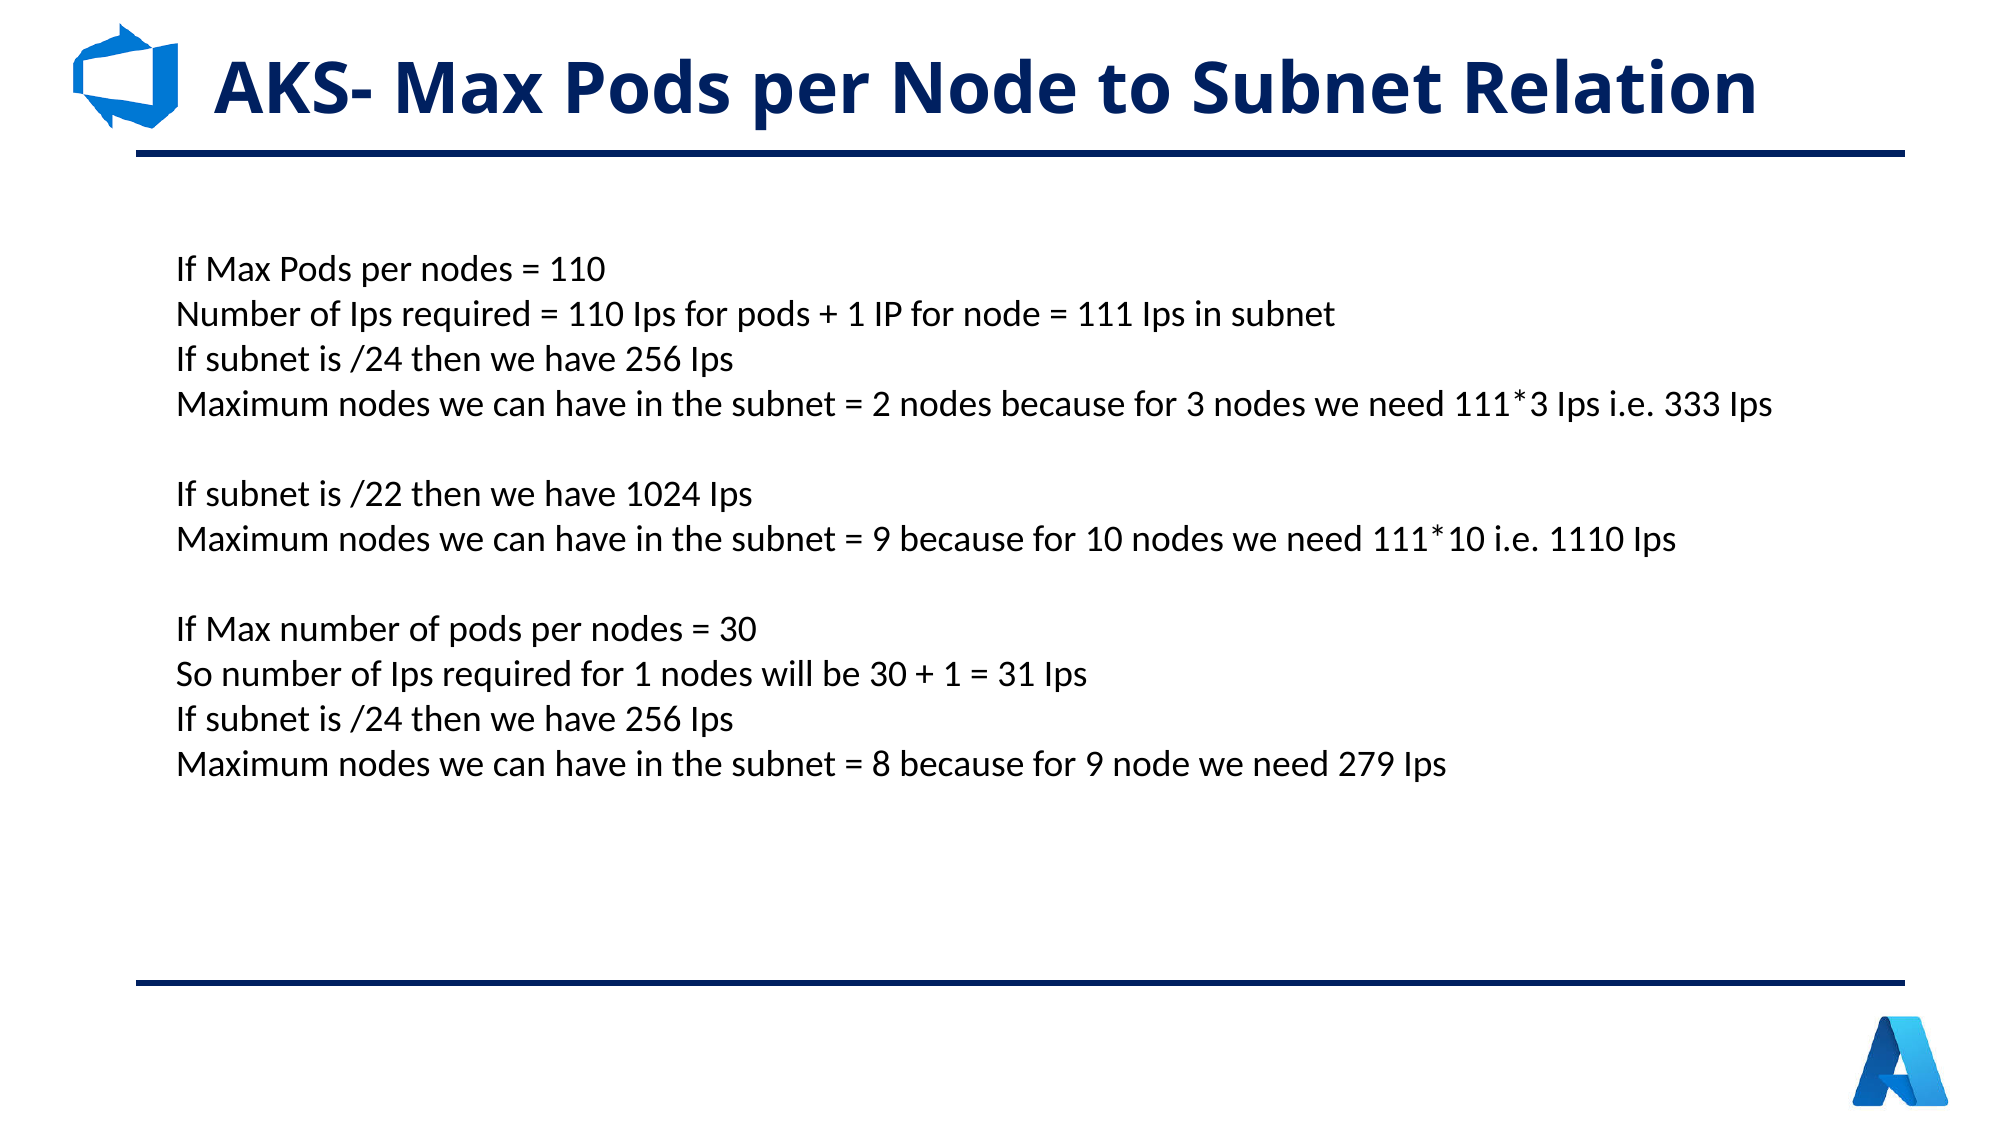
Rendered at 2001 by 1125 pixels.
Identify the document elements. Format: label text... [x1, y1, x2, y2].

title AKS- Max Pods per Node to Subnet Relation [199, 37, 1798, 143]
picture [1848, 1009, 1952, 1113]
picture [64, 20, 200, 139]
text_box If Max Pods per nodes = 110 Number of Ips required = 110 Ips for pods + 1 IP for node = 111 Ips in subnet If subnet is /24 then we have 256 Ips Maximum nodes we can have in the subnet = 2 nodes because for 3 nodes we need 111*3 Ips i.e. 333 Ips If subnet is /22 then we have 1024 Ips Maximum nodes we can have in the subnet = 9 because for 10 nodes we need 111*10 i.e. 1110 Ips If Max number of pods per nodes = 30 So number of Ips required for 1 nodes will be 30 + 1 = 31 Ips If subnet is /24 then we have 256 Ips Maximum nodes we can have in the subnet = 8 because for 9 node we need 279 Ips [160, 236, 1790, 882]
